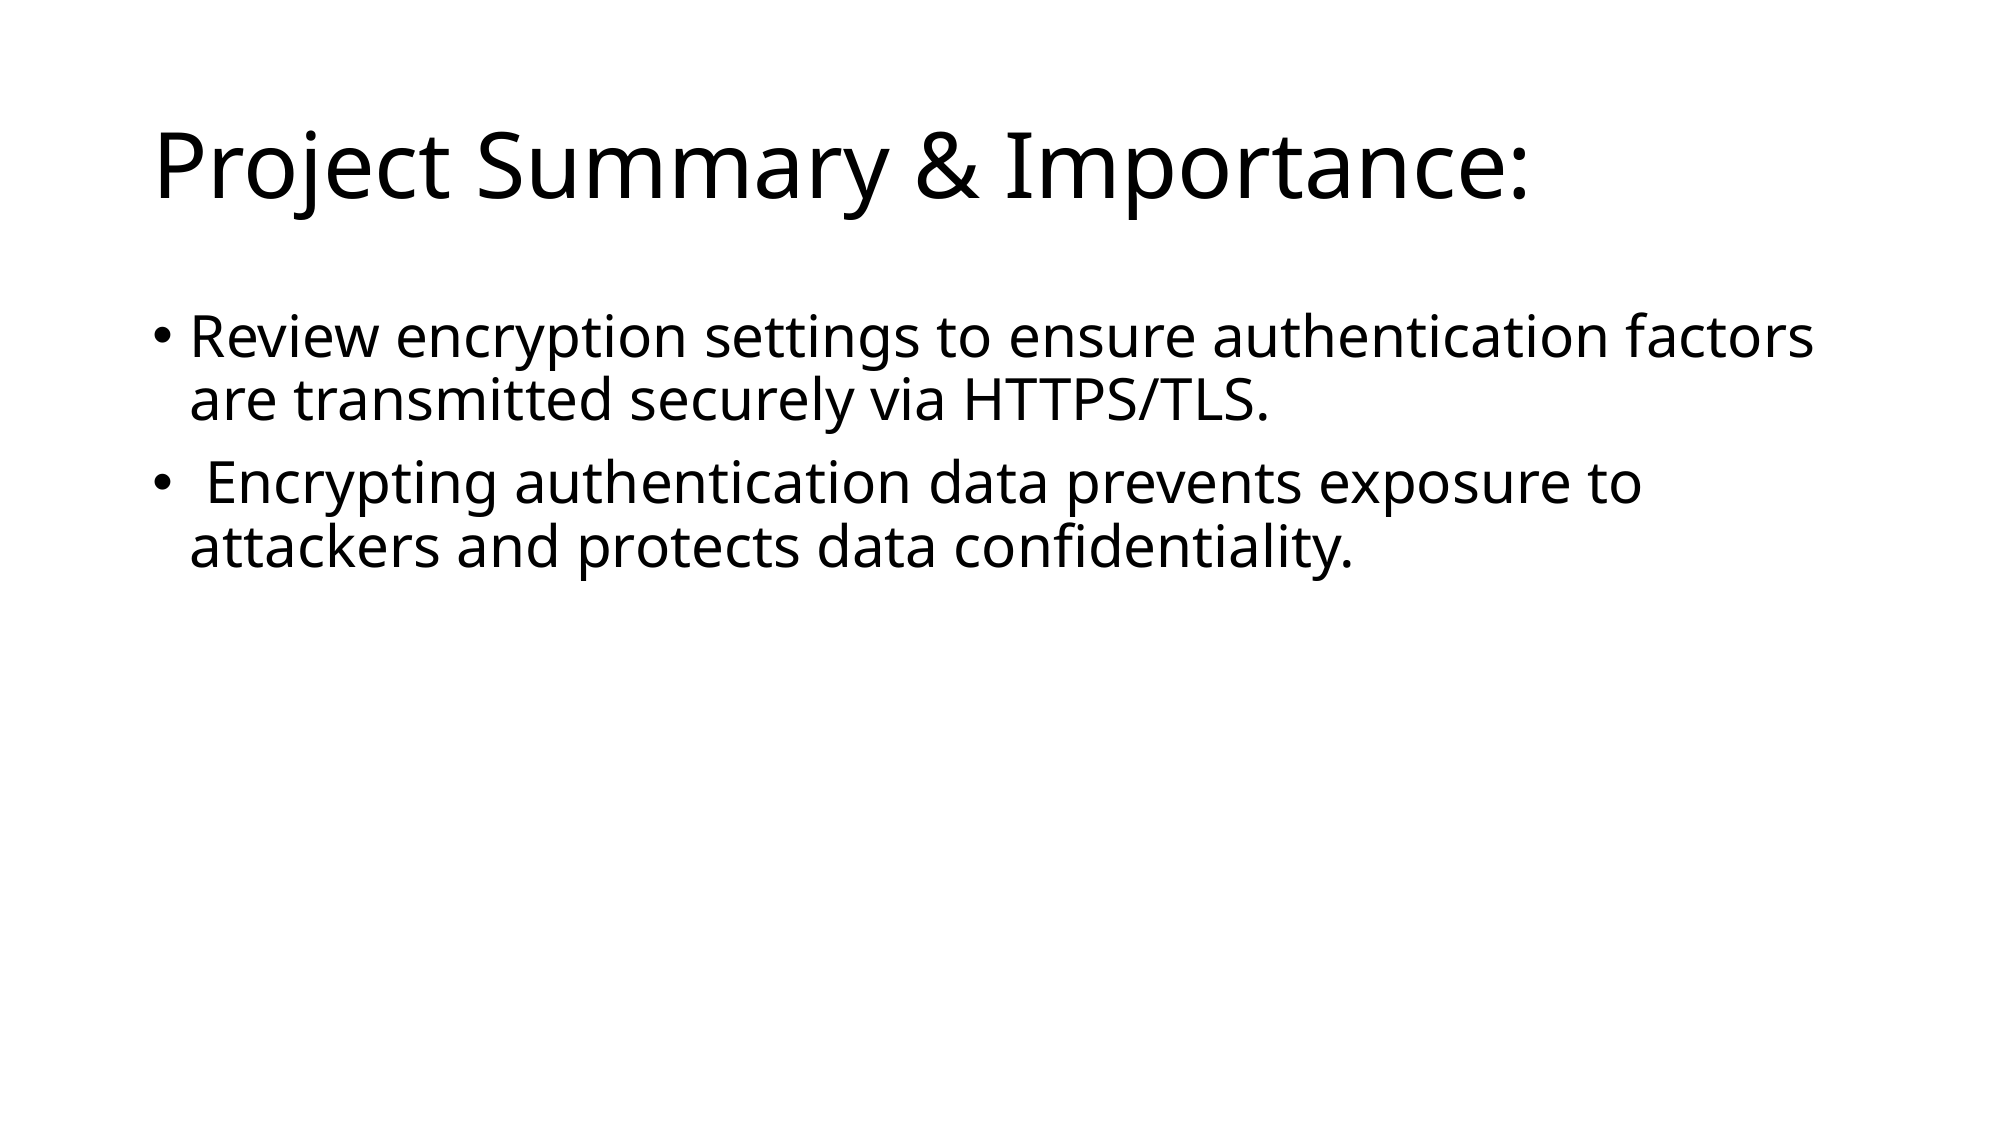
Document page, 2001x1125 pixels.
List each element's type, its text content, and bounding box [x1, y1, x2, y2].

title Project Summary & Importance: [137, 59, 1863, 278]
list Review encryption settings to ensure authentication factors are transmitted securely via HTTPS/TLS. Encrypting authentication data prevents exposure to attackers and protects data confidentiality. [137, 299, 1863, 1014]
